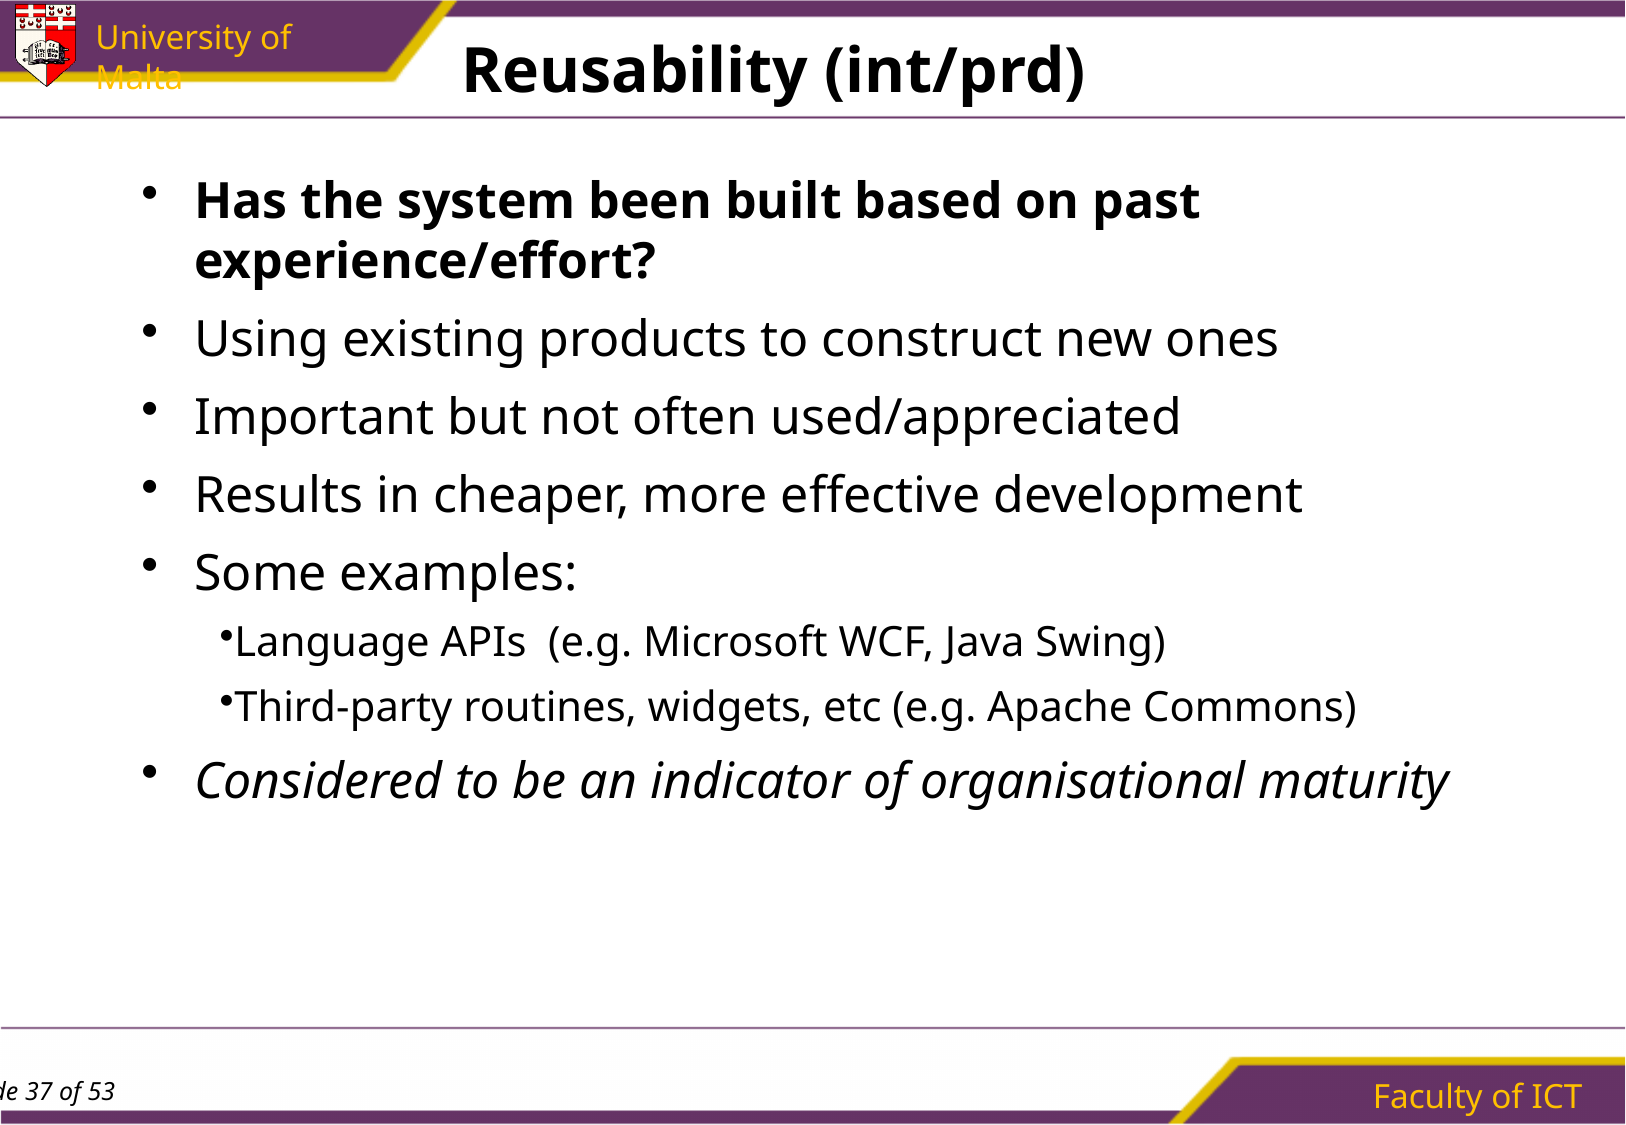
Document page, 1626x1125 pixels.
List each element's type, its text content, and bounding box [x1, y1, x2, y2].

title Reusability (int/prd) [446, 25, 1579, 111]
list Has the system been built based on past experience/effort? Using existing products to construct new ones Important but not often used/appreciated Results in cheaper, more effective development Some examples: Language APIs (e.g. Microsoft WCF, Java Swing) Third-party routines, widgets, etc (e.g. Apache Commons) Considered to be an indicator of organisational maturity [126, 160, 1509, 965]
slide_number Faculty of ICT [1245, 1065, 1598, 1125]
picture [0, 0, 1625, 121]
picture [2, 1026, 1625, 1124]
